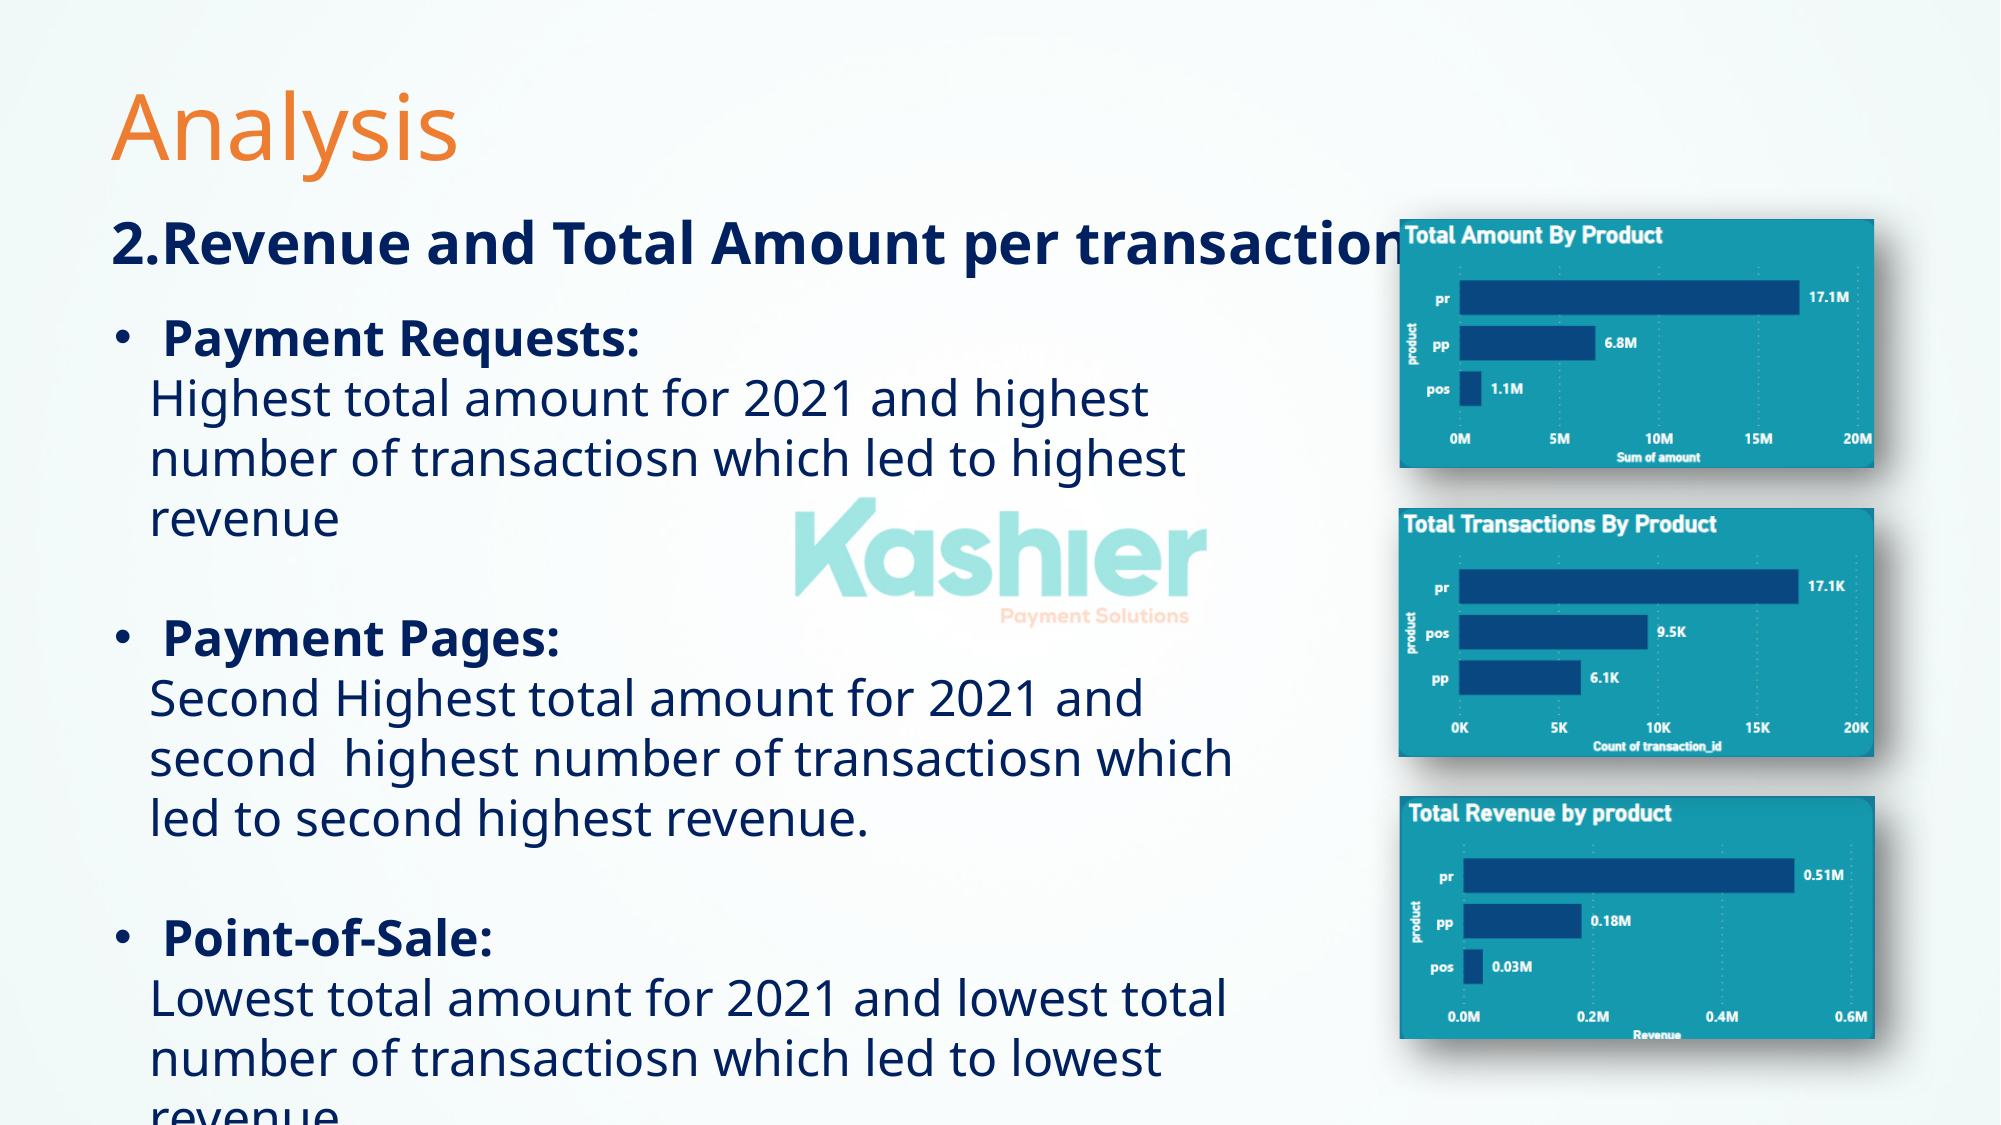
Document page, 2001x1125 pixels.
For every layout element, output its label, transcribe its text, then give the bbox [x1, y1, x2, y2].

list Revenue and Total Amount per transaction: [96, 207, 1416, 1005]
text_box Payment Requests: Highest total amount for 2021 and highest number of transactiosn which led to highest revenue Payment Pages: Second Highest total amount for 2021 and second highest number of transactiosn which led to second highest revenue. Point-of-Sale: Lowest total amount for 2021 and lowest total number of transactiosn which led to lowest revenue [59, 239, 1309, 1125]
picture [1398, 508, 1875, 757]
title Analysis [96, 22, 1822, 207]
picture [1399, 796, 1875, 1039]
picture [1399, 219, 1875, 468]
